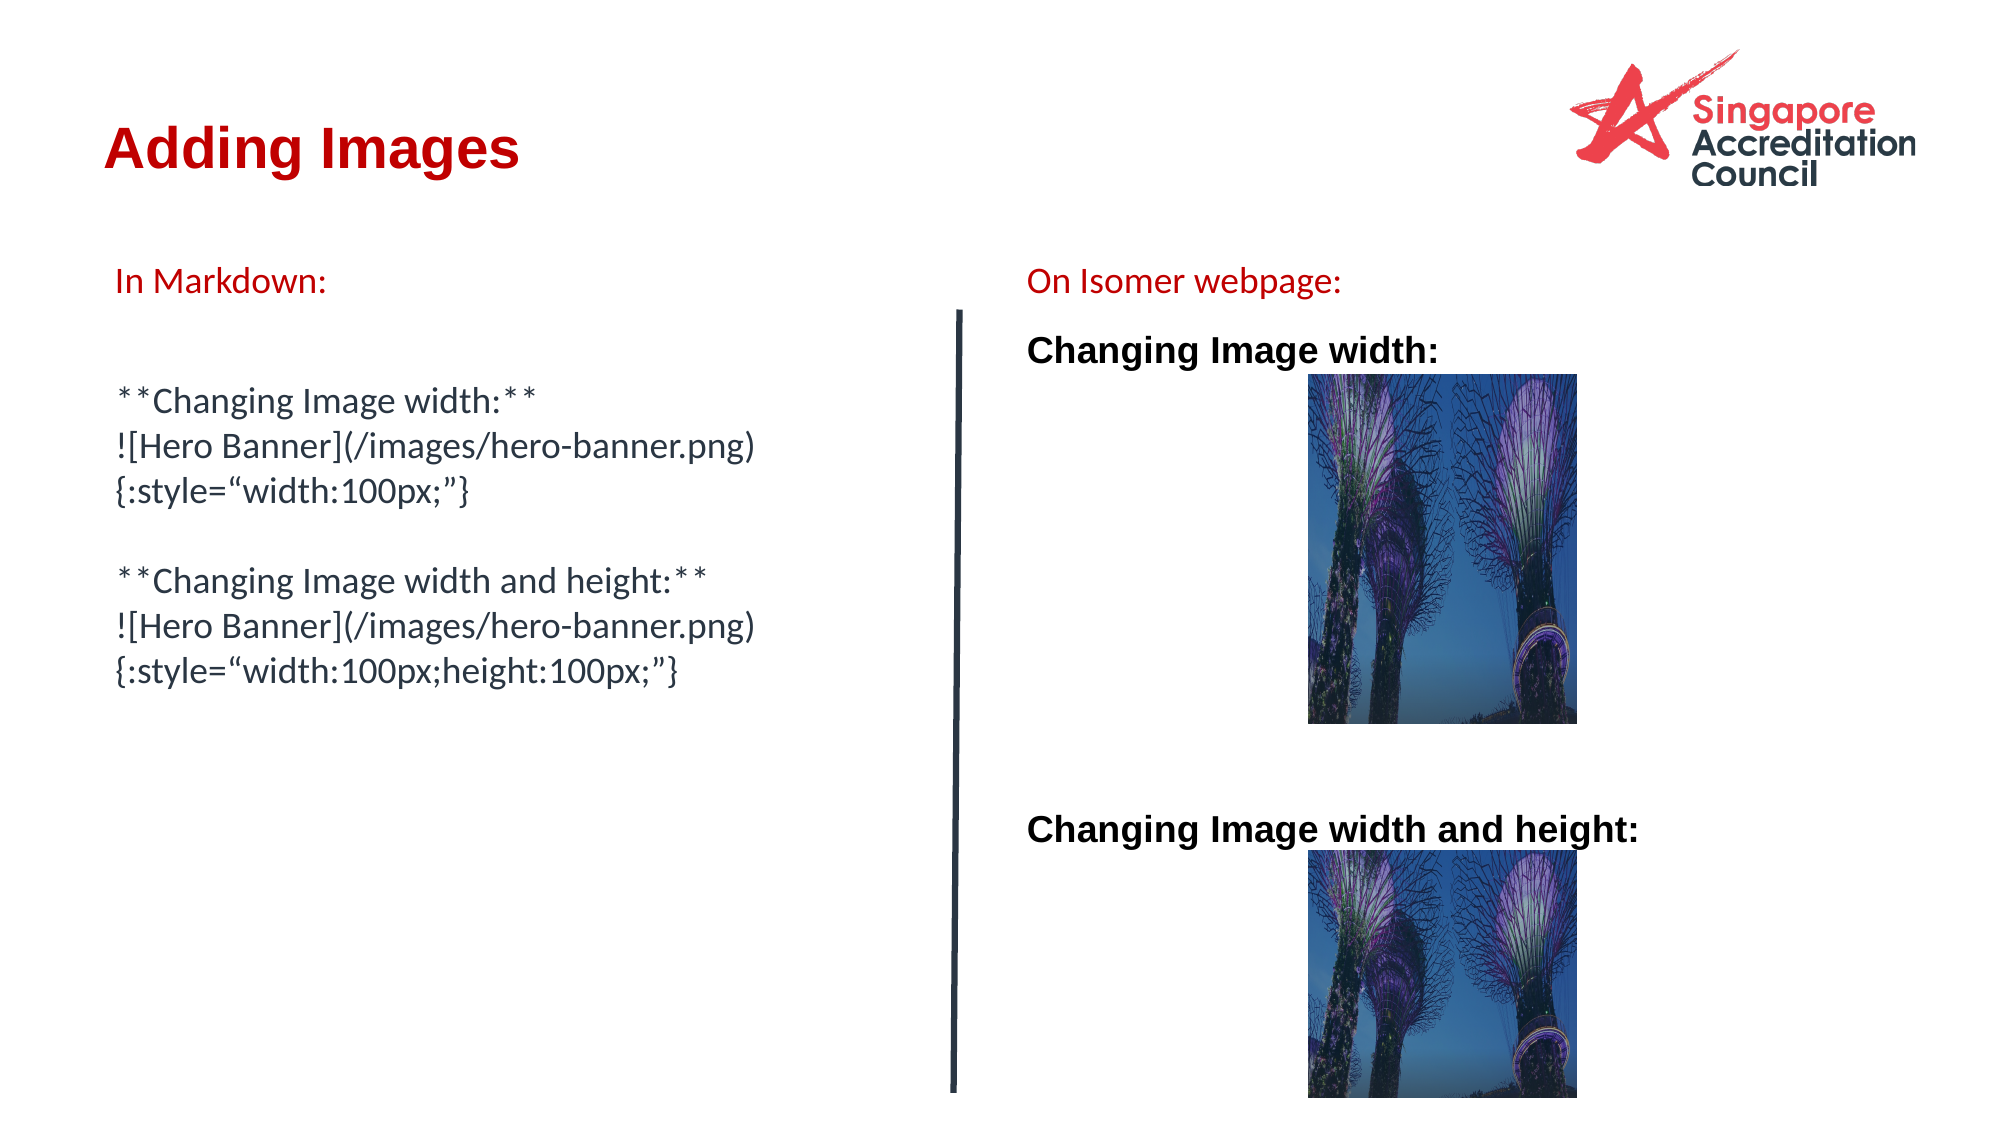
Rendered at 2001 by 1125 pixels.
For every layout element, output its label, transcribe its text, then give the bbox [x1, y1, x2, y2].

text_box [953, 309, 960, 1093]
picture [1308, 374, 1577, 724]
text_box Changing Image width and height: [1012, 789, 1953, 858]
text_box On Isomer webpage: [1012, 248, 1736, 309]
title Adding Images [88, 58, 1559, 241]
text_box **Changing Image width:** ![Hero Banner](/images/hero-banner.png){:style=“width:100px;”} **Changing Image width and height:** ![Hero Banner](/images/hero-banner.png){:style=“width:100px;height:100px;”} [100, 368, 884, 699]
text_box In Markdown: [100, 248, 824, 309]
text_box Changing Image width: [1012, 309, 1953, 379]
picture [1308, 851, 1577, 1098]
